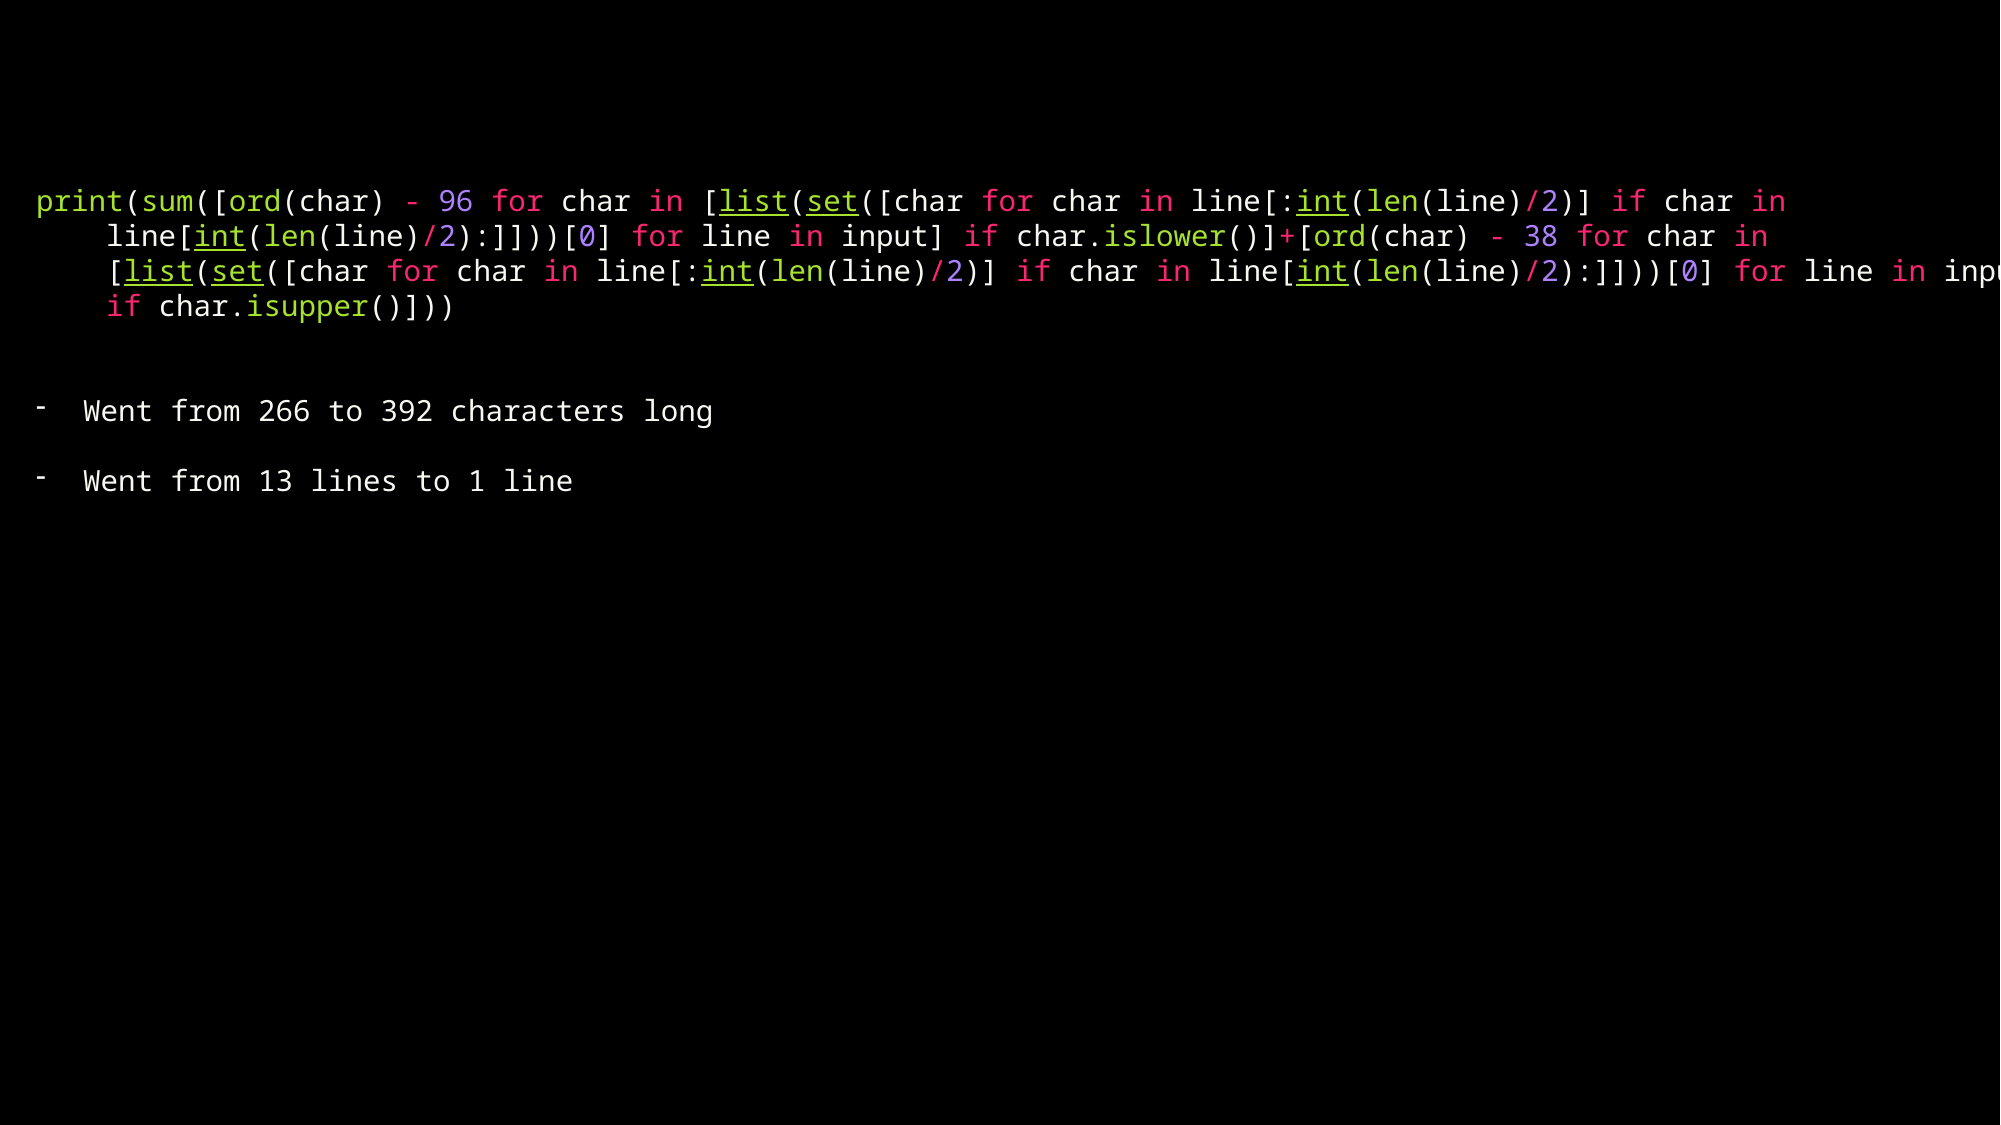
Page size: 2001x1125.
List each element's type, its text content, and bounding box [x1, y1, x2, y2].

text_box print(sum([ord(char) - 96 for char in [list(set([char for char in line[:int(len(line)/2)] if char in line[int(len(line)/2):]]))[0] for line in input] if char.islower()]+[ord(char) - 38 for char in [list(set([char for char in line[:int(len(line)/2)] if char in line[int(len(line)/2):]]))[0] for line in input] if char.isupper()])) Went from 266 to 392 characters long Went from 13 lines to 1 line [21, 140, 2000, 505]
